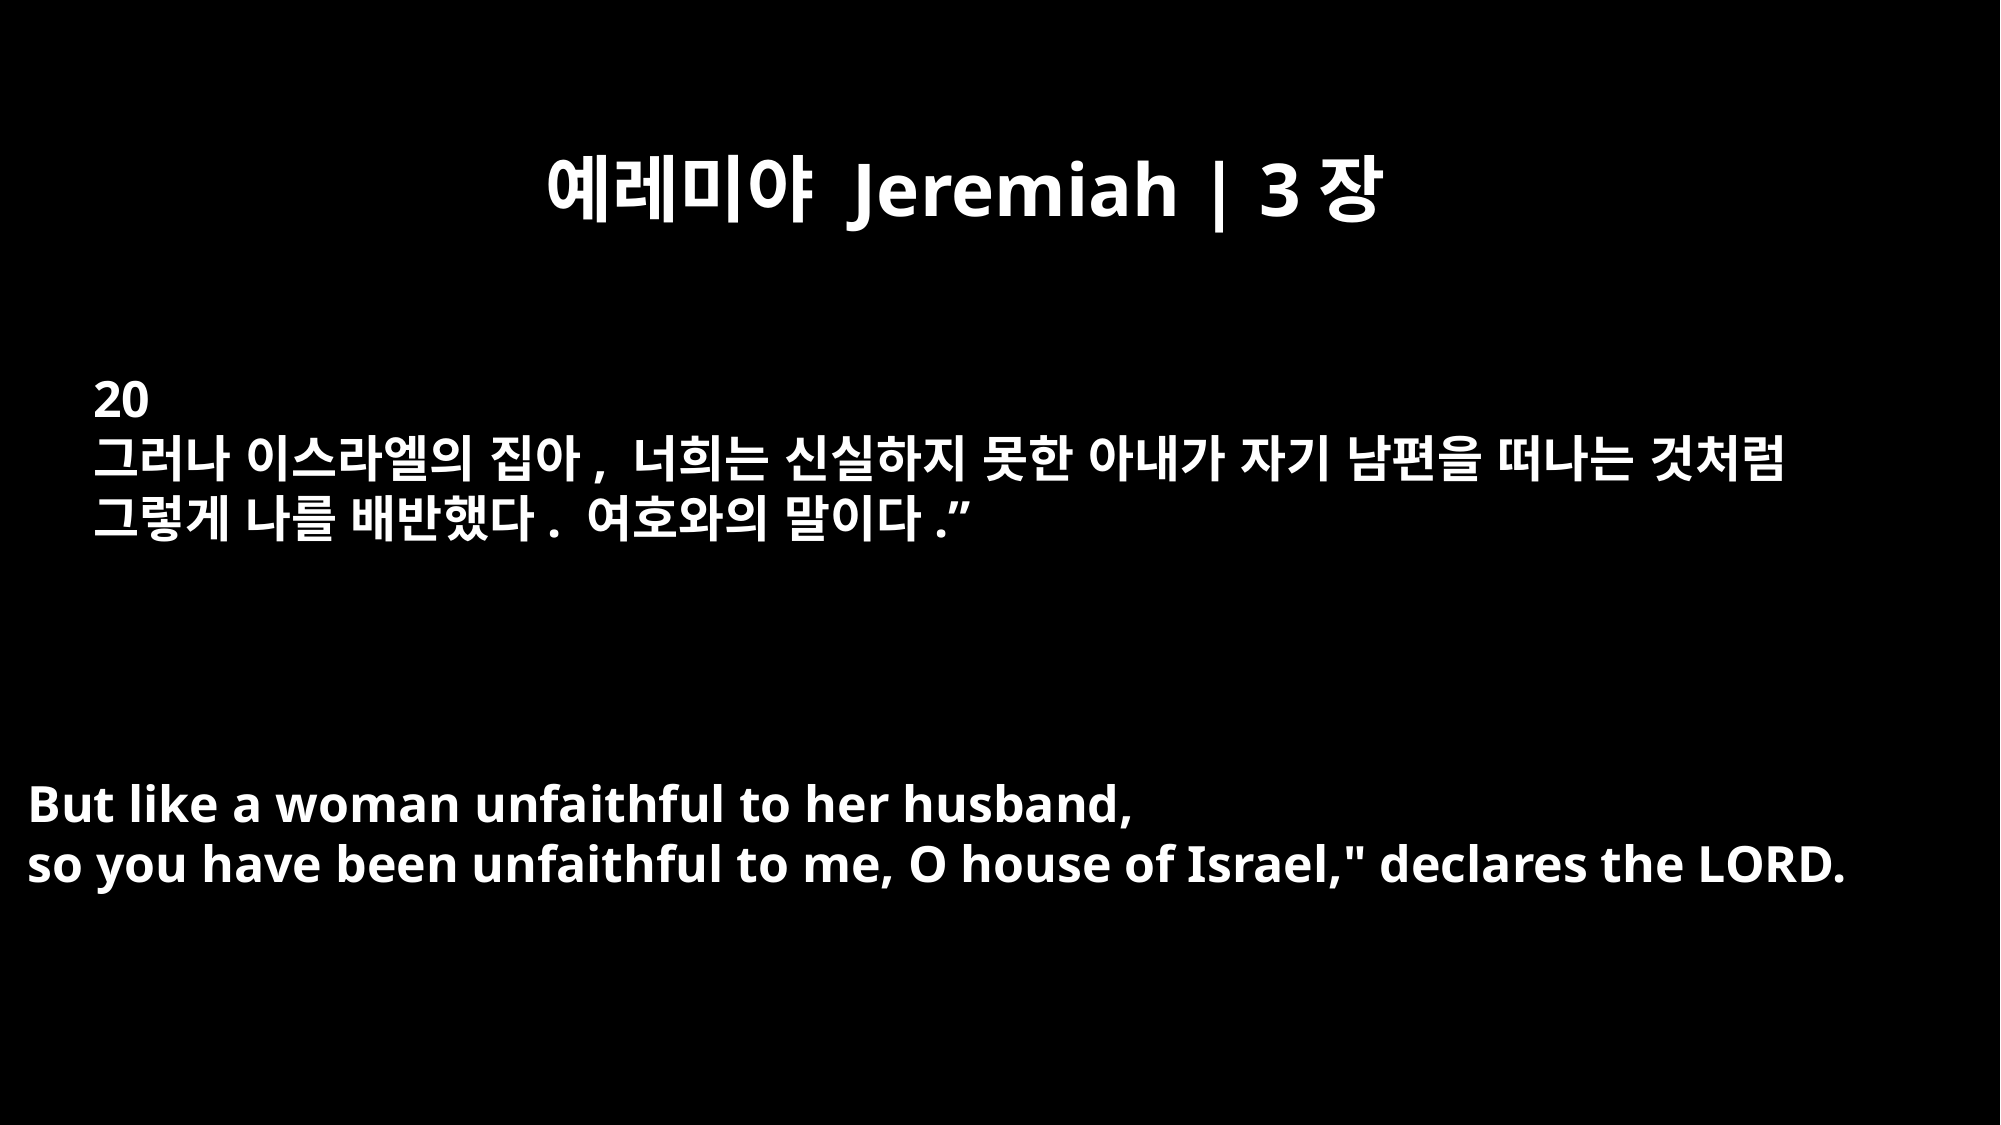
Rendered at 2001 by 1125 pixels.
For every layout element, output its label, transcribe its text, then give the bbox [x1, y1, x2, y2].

text_box But like a woman unfaithful to her husband, so you have been unfaithful to me, O house of Israel," declares the LORD. [12, 764, 1863, 900]
text_box 예레미야 Jeremiah | 3장 [530, 136, 1401, 239]
text_box 20 그러나 이스라엘의 집아, 너희는 신실하지 못한 아내가 자기 남편을 떠나는 것처럼 그렇게 나를 배반했다. 여호와의 말이다.” [78, 359, 1804, 555]
